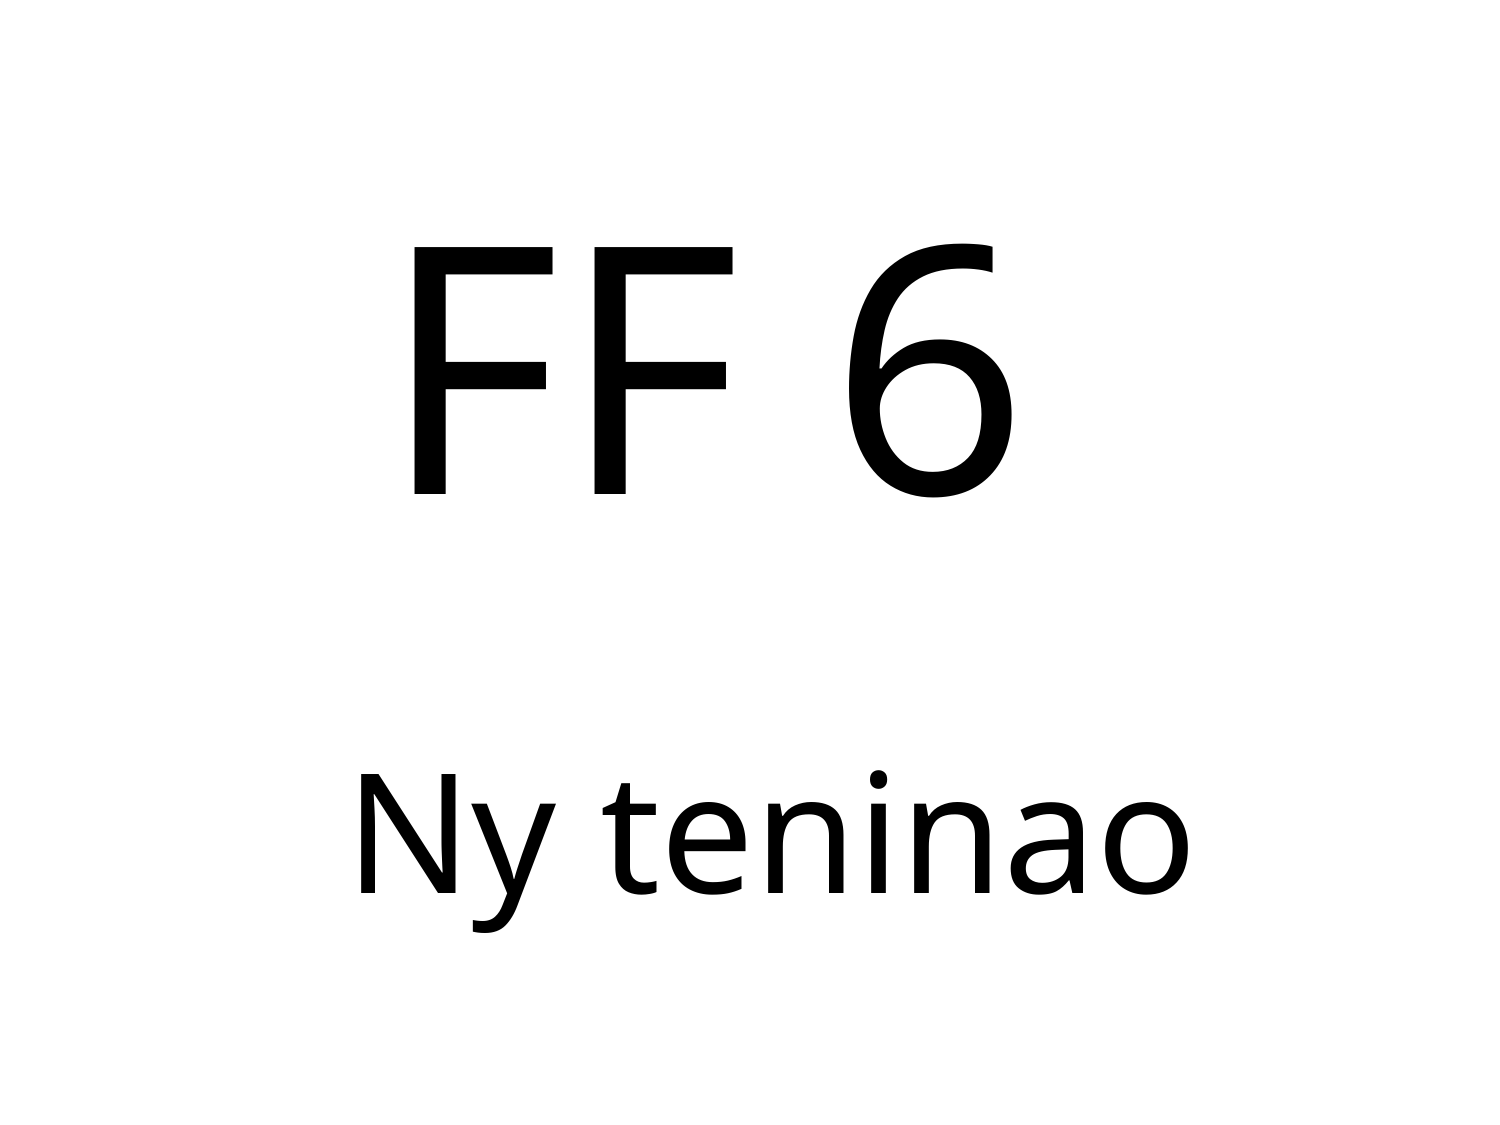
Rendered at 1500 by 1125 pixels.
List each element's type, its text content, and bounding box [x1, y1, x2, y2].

title FF 6 Ny teninao [0, 453, 1500, 672]
